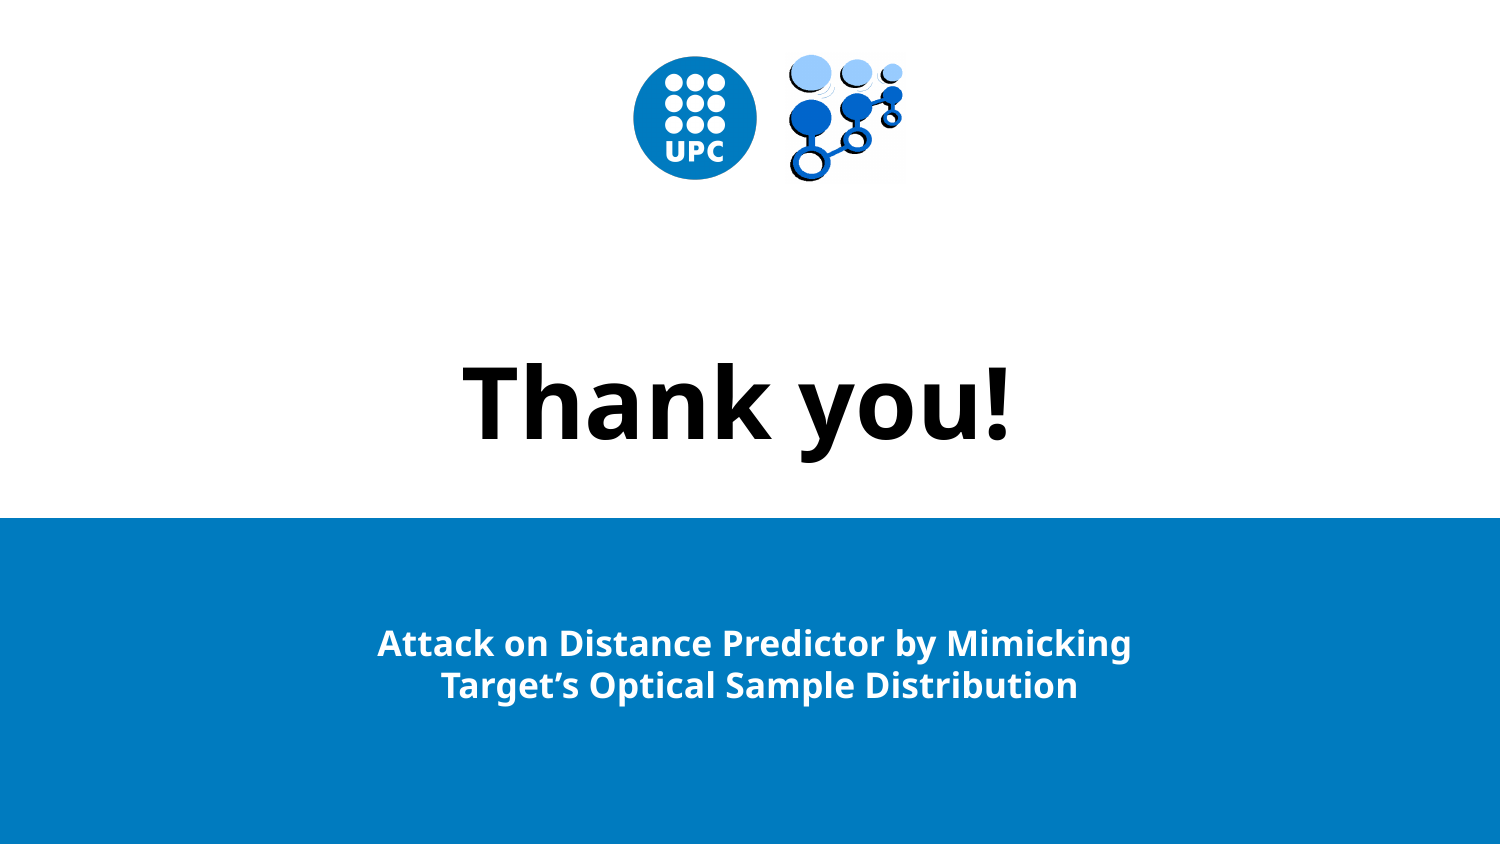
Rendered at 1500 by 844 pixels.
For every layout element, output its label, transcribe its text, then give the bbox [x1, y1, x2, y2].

picture [785, 52, 907, 185]
text_box Attack on Distance Predictor by Mimicking Target’s Optical Sample Distribution [204, 605, 1316, 756]
text_box Thank you! [115, 324, 1385, 475]
text_box [0, 519, 1500, 844]
picture [618, 41, 772, 195]
